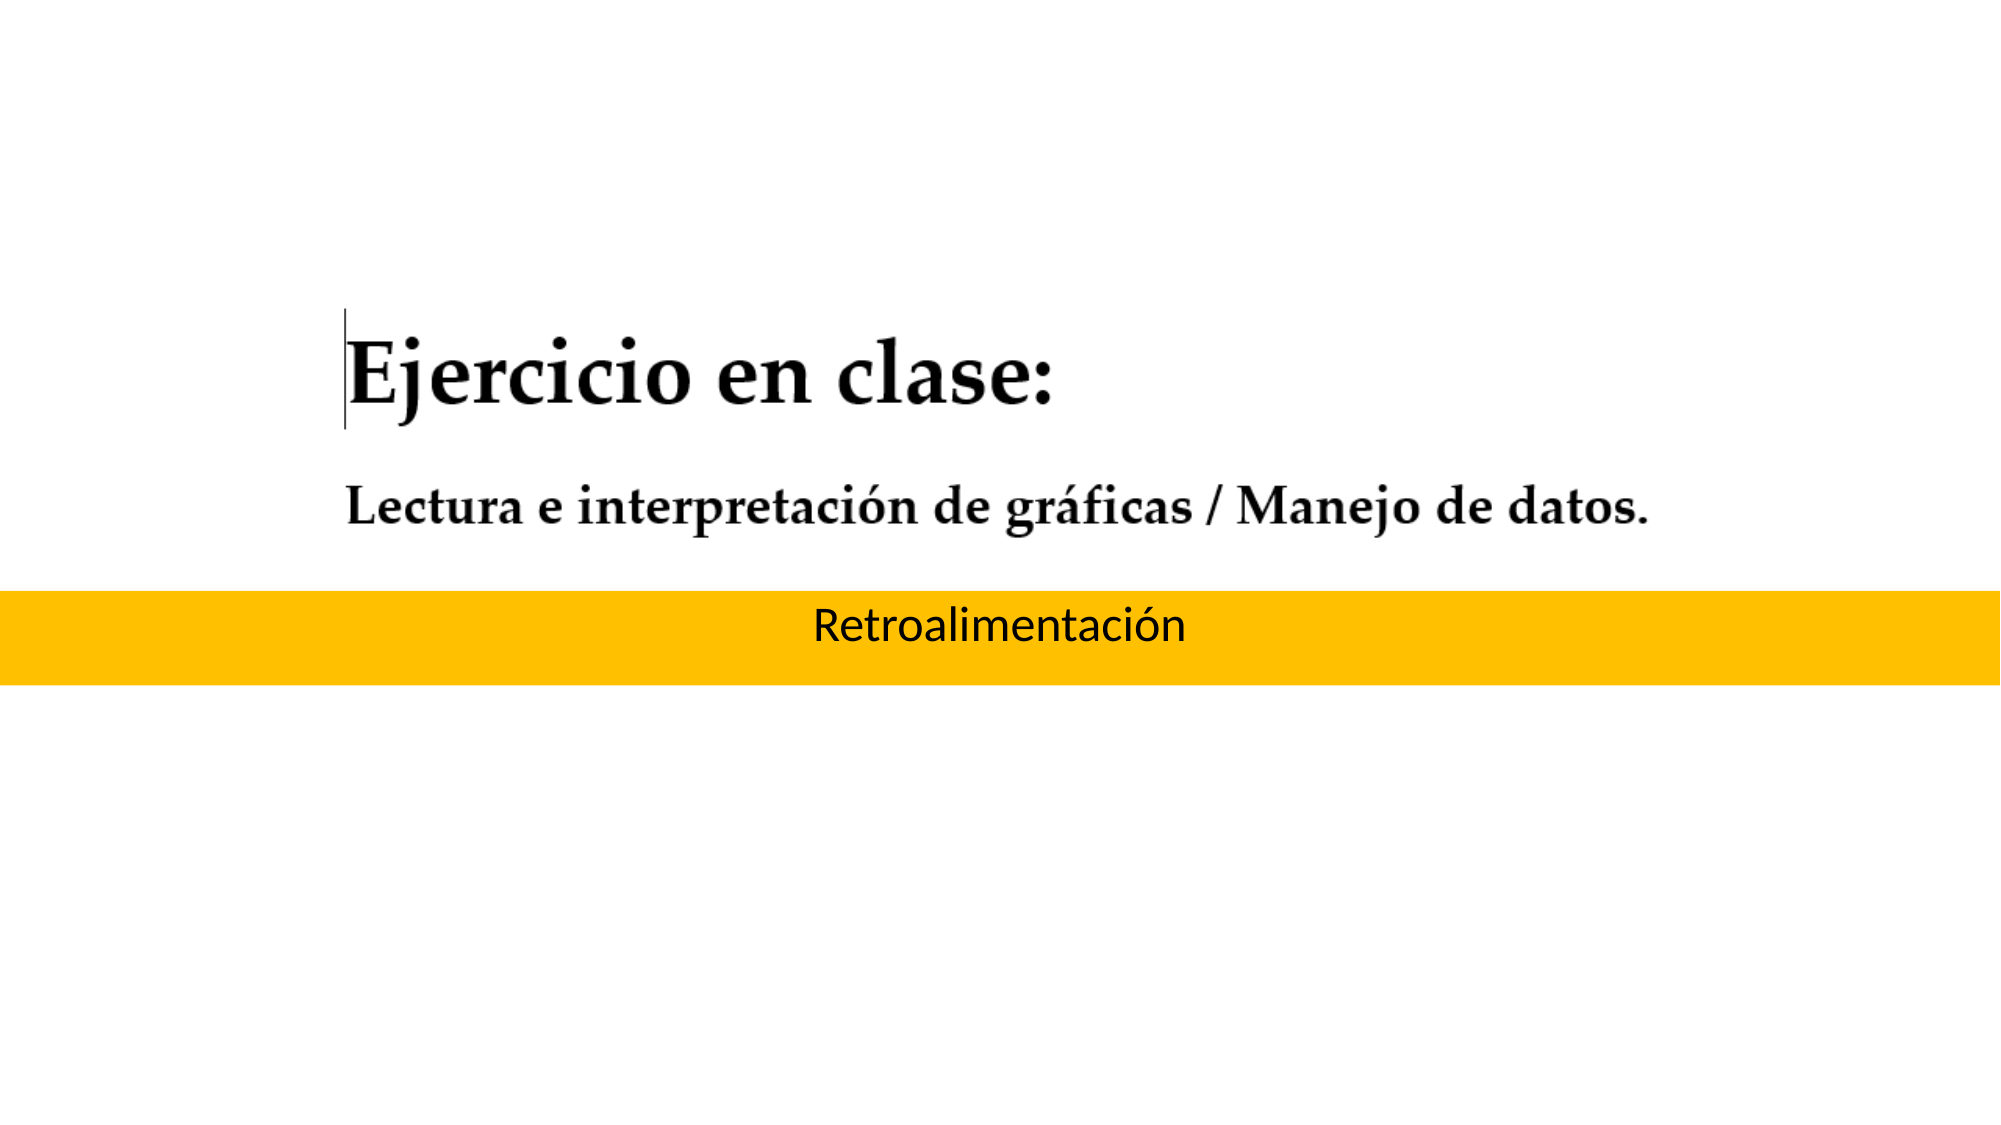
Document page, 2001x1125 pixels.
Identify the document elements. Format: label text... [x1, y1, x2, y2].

picture [293, 290, 1789, 563]
subtitle Retroalimentación [0, 590, 2000, 686]
